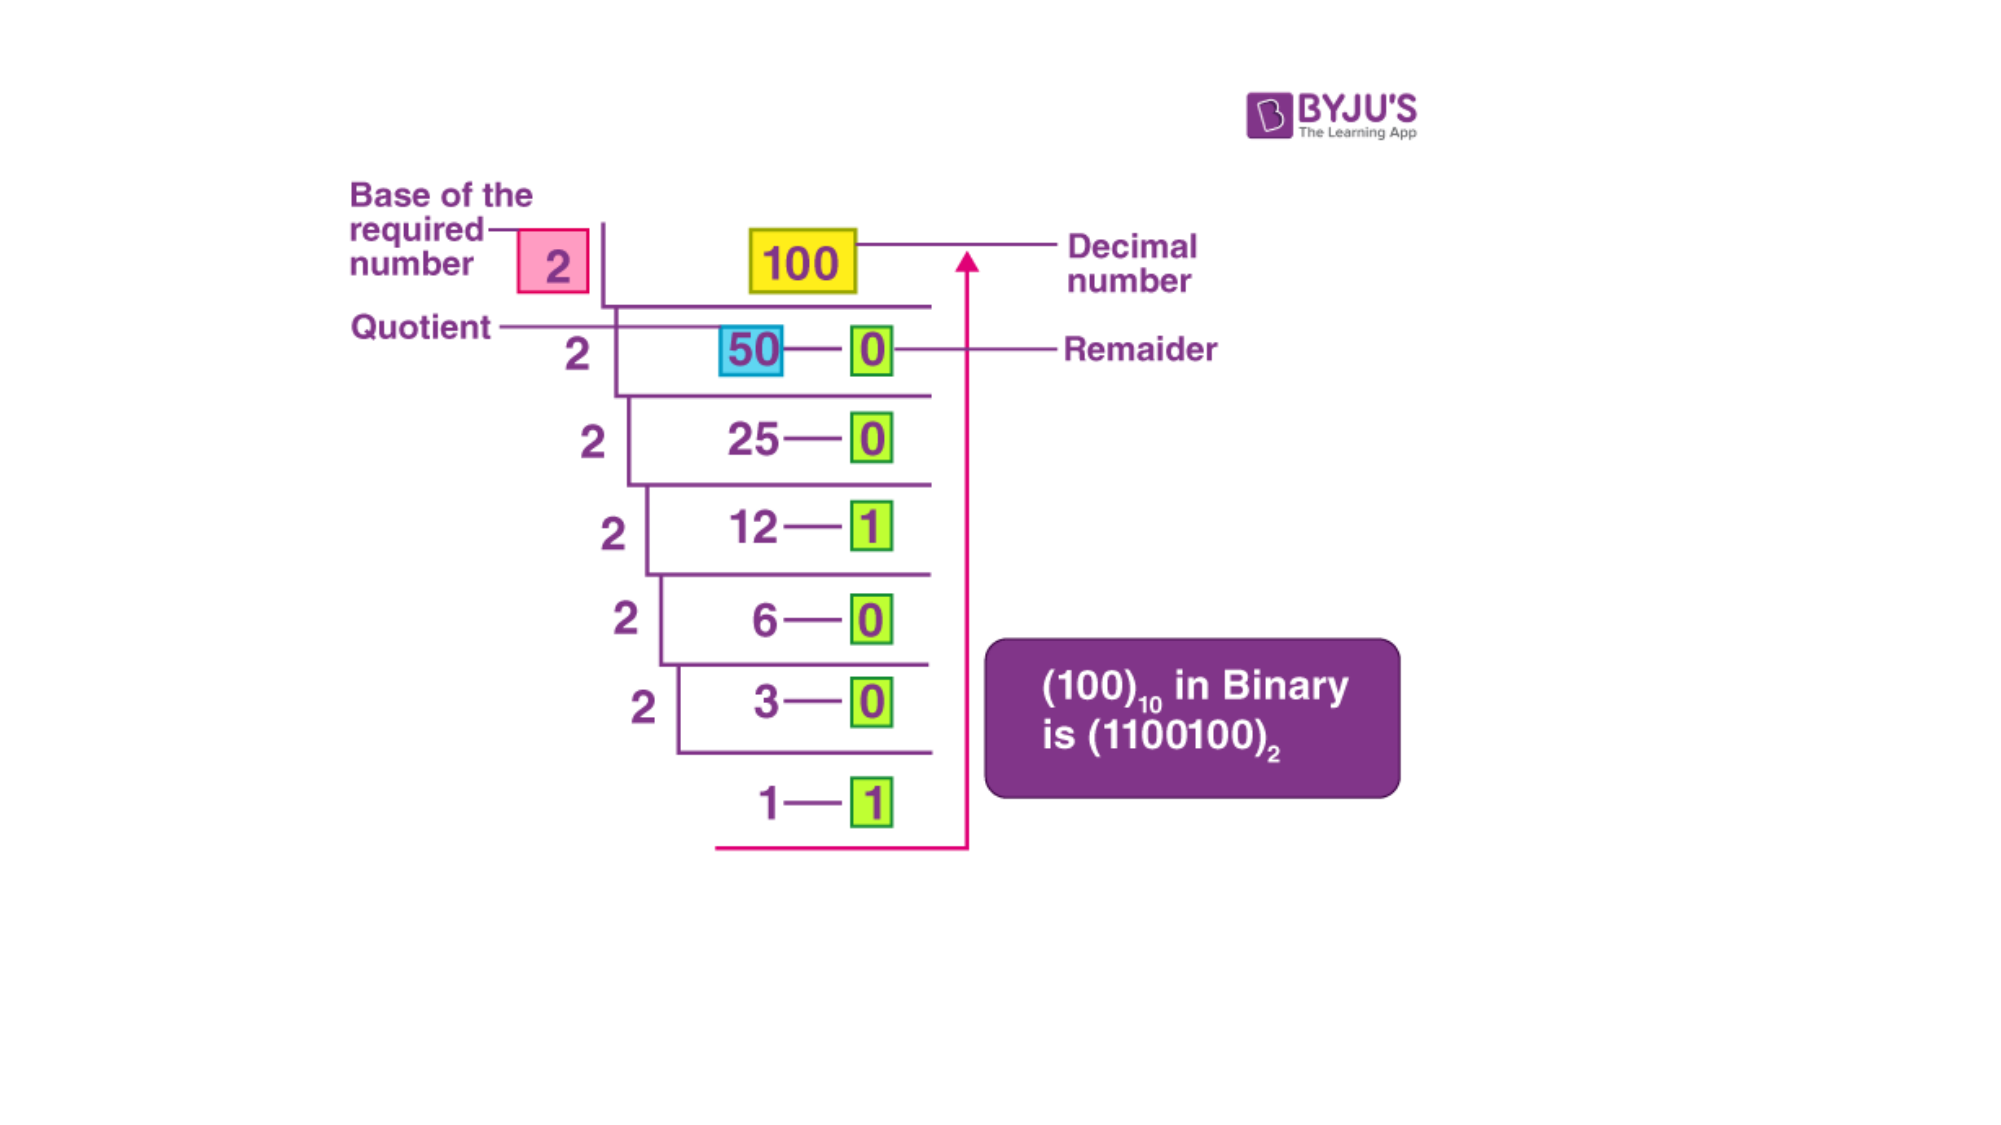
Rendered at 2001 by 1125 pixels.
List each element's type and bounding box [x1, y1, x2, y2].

list [215, 67, 1437, 915]
